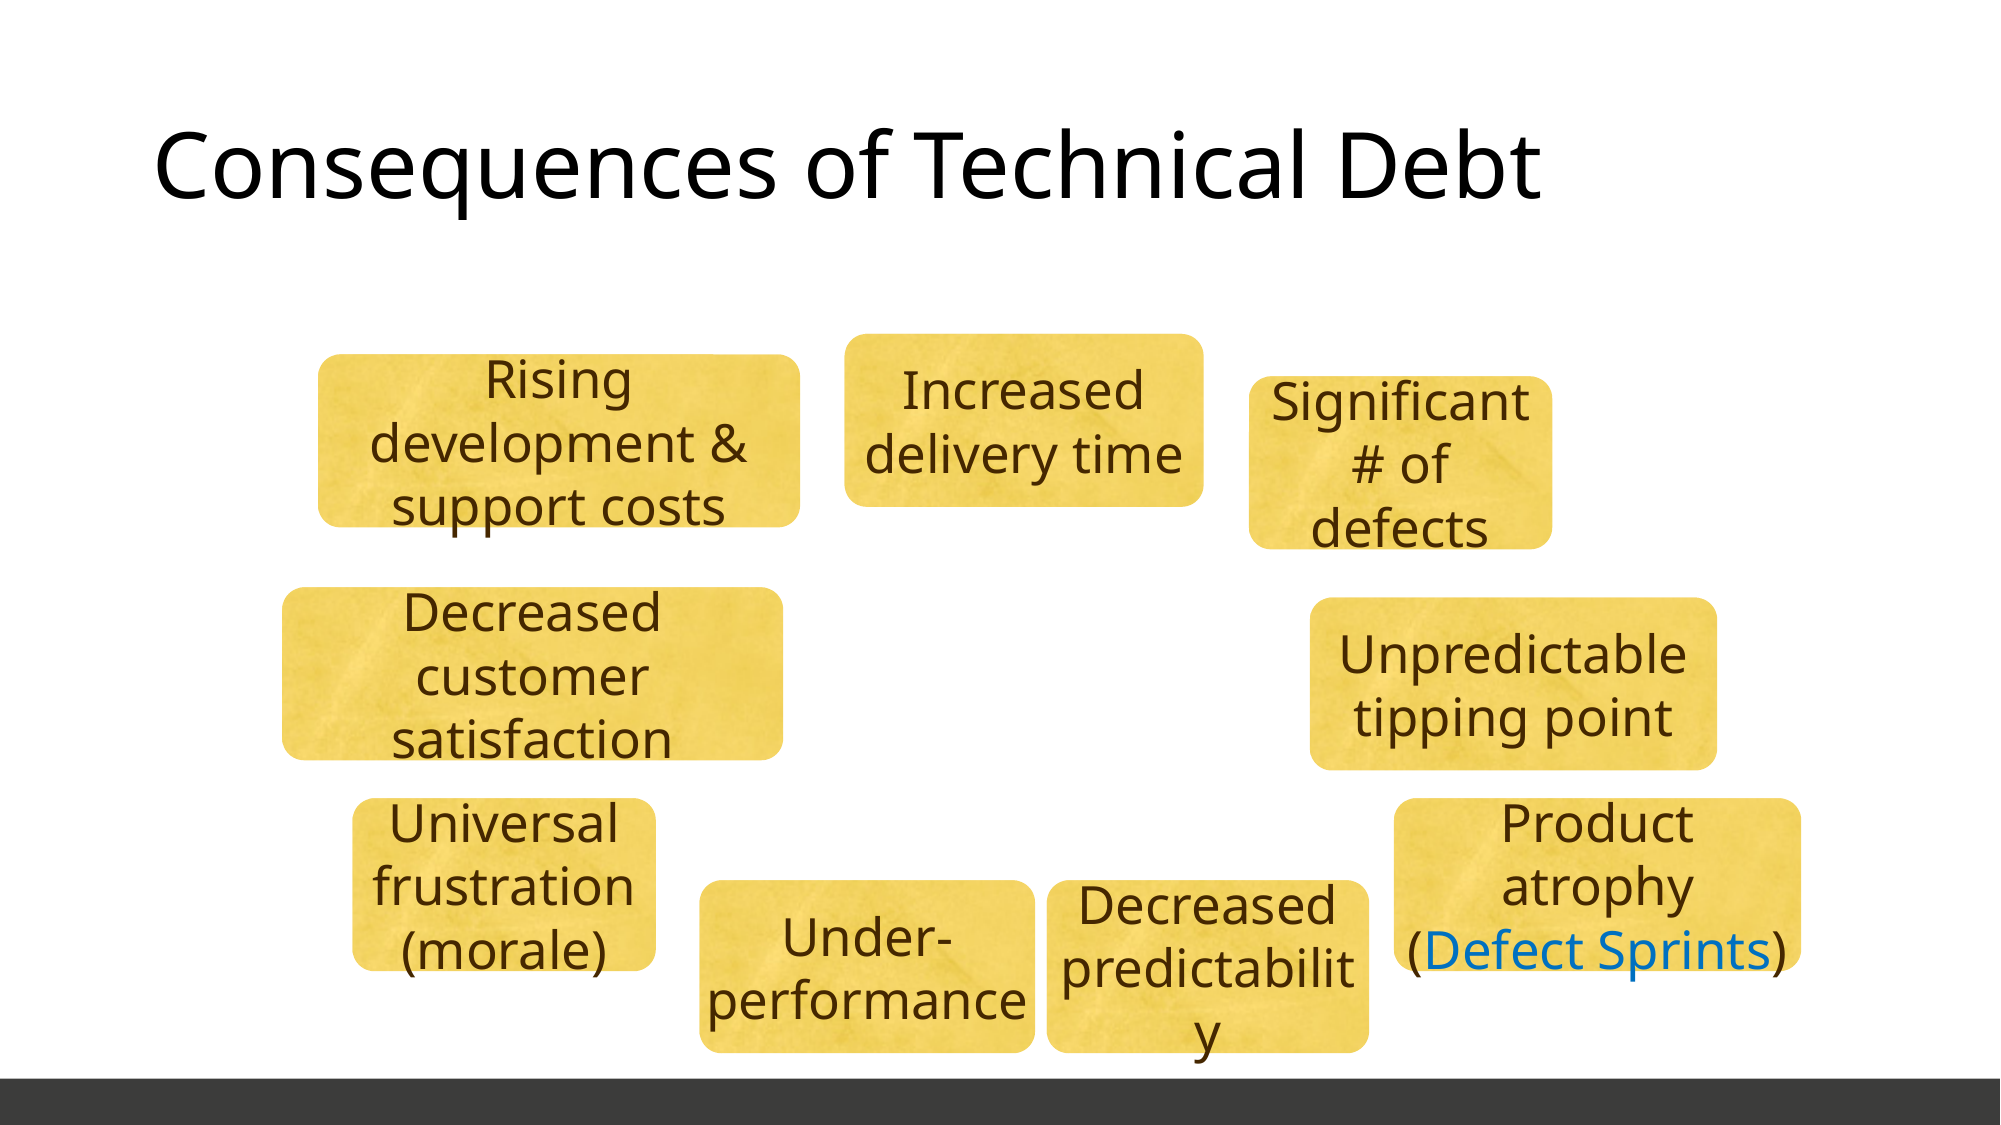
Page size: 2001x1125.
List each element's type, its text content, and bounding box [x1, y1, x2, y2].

text_box Rising development & support costs [318, 354, 801, 528]
text_box Universal frustration (morale) [352, 798, 656, 972]
text_box Under-performance [699, 880, 1036, 1054]
text_box Increased delivery time [844, 333, 1204, 507]
text_box Unpredictable tipping point [1309, 597, 1718, 771]
title Consequences of Technical Debt [137, 59, 1863, 278]
text_box Significant # of defects [1248, 376, 1553, 550]
text_box Decreased customer satisfaction [282, 587, 784, 761]
text_box Decreased predictability [1046, 880, 1370, 1054]
text_box Product atrophy (Defect Sprints) [1393, 798, 1802, 972]
